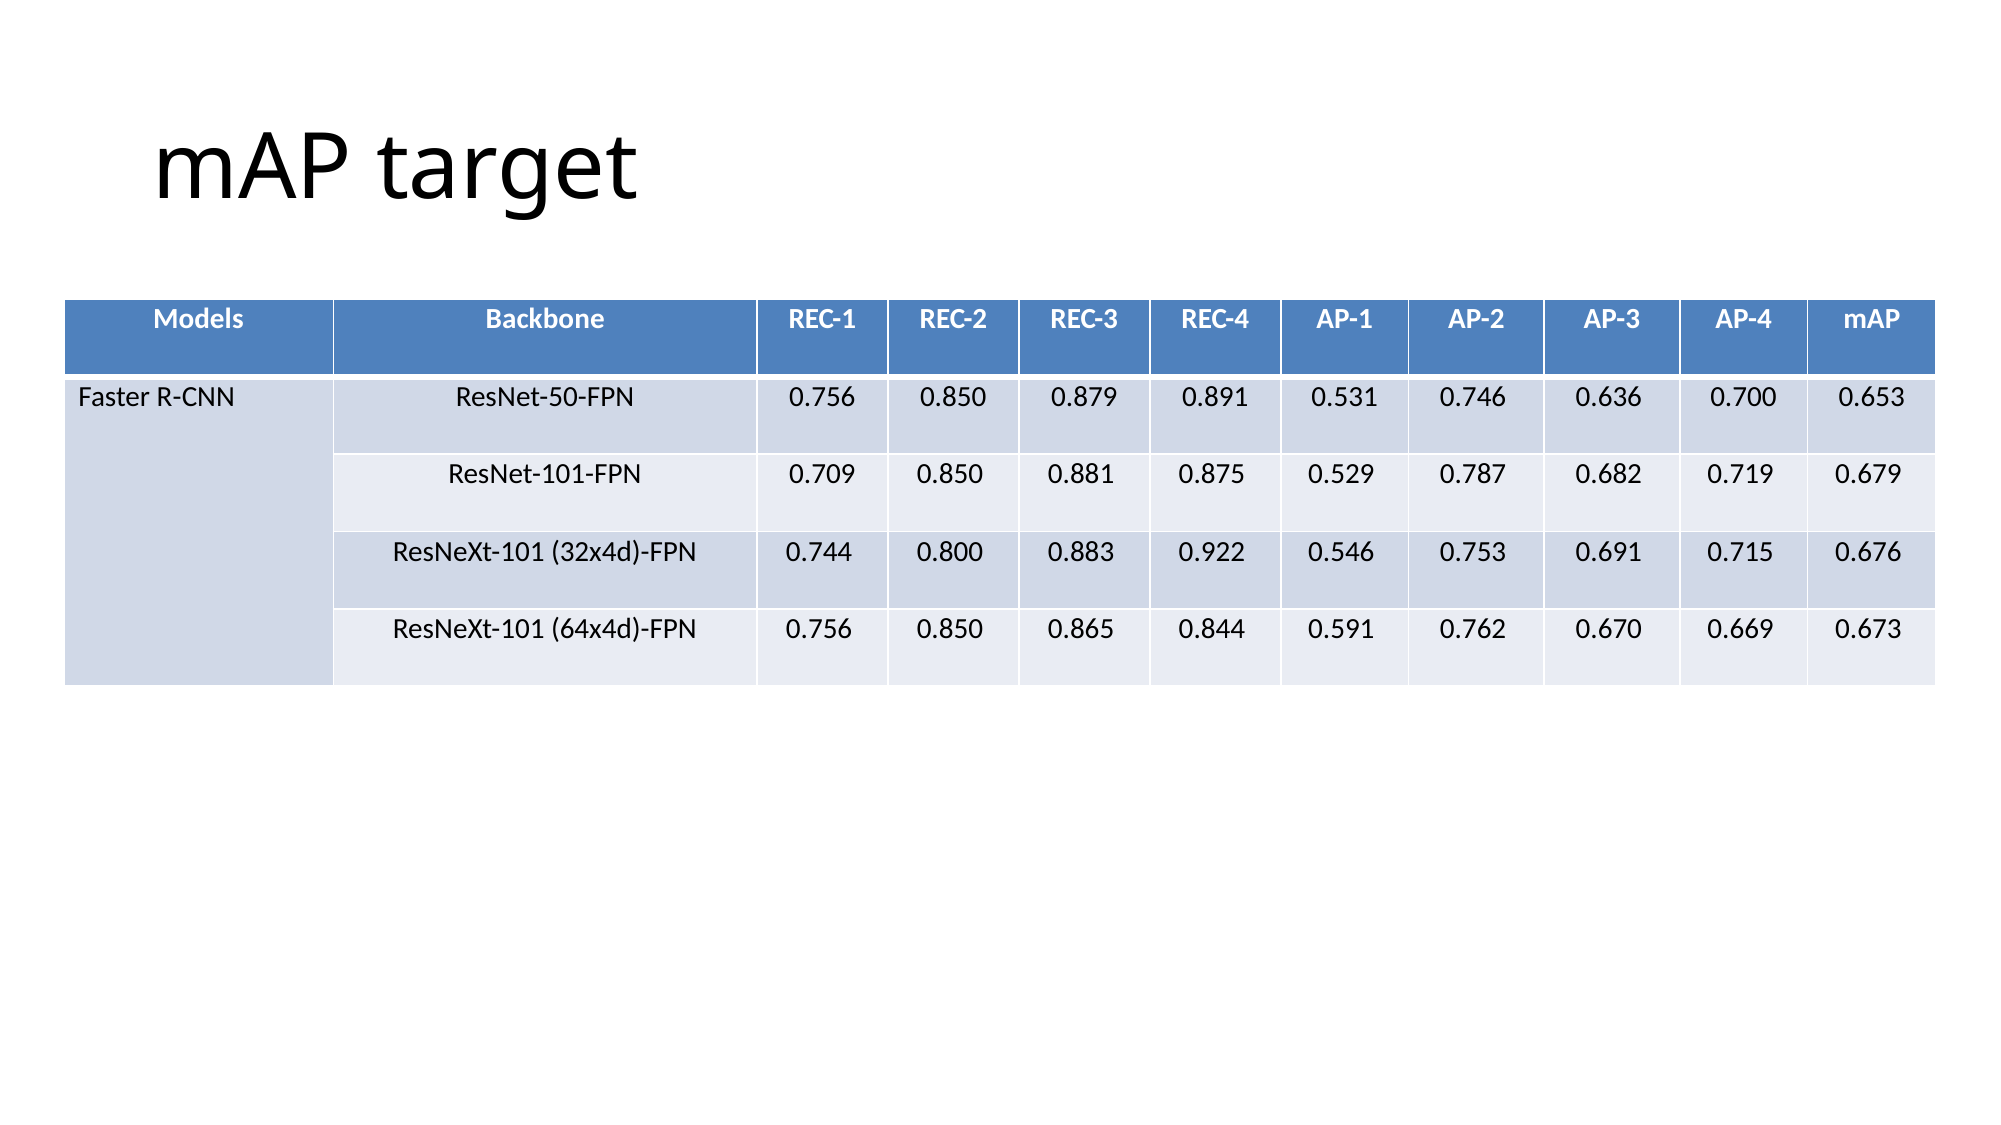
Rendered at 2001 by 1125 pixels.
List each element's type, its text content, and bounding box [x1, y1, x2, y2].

table_cell 0.850 [889, 455, 1018, 531]
table_cell ResNet-50-FPN [334, 380, 756, 453]
table_cell ResNeXt-101 (64x4d)-FPN [334, 610, 756, 685]
table_cell 0.670 [1545, 610, 1679, 685]
table_cell 0.844 [1151, 610, 1280, 685]
table_header mAP [1808, 300, 1935, 374]
table_cell 0.753 [1409, 532, 1543, 608]
table_cell 0.756 [758, 380, 887, 453]
table_cell 0.546 [1282, 532, 1408, 608]
table_cell 0.679 [1808, 455, 1935, 531]
table_header Models [65, 300, 333, 374]
table_cell 0.787 [1409, 455, 1543, 531]
table_cell 0.756 [758, 610, 887, 685]
table_cell 0.653 [1808, 380, 1935, 453]
table_cell 0.922 [1151, 532, 1280, 608]
table_cell 0.700 [1681, 380, 1807, 453]
table_cell 0.531 [1282, 380, 1408, 453]
table_cell 0.881 [1020, 455, 1149, 531]
table_cell 0.850 [889, 610, 1018, 685]
table_cell 0.762 [1409, 610, 1543, 685]
table_cell 0.891 [1151, 380, 1280, 453]
table_cell 0.709 [758, 455, 887, 531]
table_cell 0.746 [1409, 380, 1543, 453]
title mAP target [137, 59, 1863, 278]
table_cell 0.676 [1808, 532, 1935, 608]
table_cell 0.875 [1151, 455, 1280, 531]
table_header REC-2 [889, 300, 1018, 374]
table_header AP-1 [1282, 300, 1408, 374]
table_cell 0.591 [1282, 610, 1408, 685]
table_cell 0.673 [1808, 610, 1935, 685]
table_header REC-3 [1020, 300, 1149, 374]
table_cell 0.691 [1545, 532, 1679, 608]
table_cell 0.850 [889, 380, 1018, 453]
table_cell 0.529 [1282, 455, 1408, 531]
table_header AP-3 [1545, 300, 1679, 374]
table_header REC-1 [758, 300, 887, 374]
table_cell 0.800 [889, 532, 1018, 608]
table_cell ResNet-101-FPN [334, 455, 756, 531]
table_cell ResNeXt-101 (32x4d)-FPN [334, 532, 756, 608]
table_header REC-4 [1151, 300, 1280, 374]
table_cell 0.719 [1681, 455, 1807, 531]
table_cell 0.744 [758, 532, 887, 608]
table_cell 0.682 [1545, 455, 1679, 531]
table_cell 0.865 [1020, 610, 1149, 685]
table_cell 0.636 [1545, 380, 1679, 453]
table_header Backbone [334, 300, 756, 374]
table_cell Faster R-CNN [65, 380, 333, 685]
table_header AP-2 [1409, 300, 1543, 374]
table_cell 0.715 [1681, 532, 1807, 608]
table_header AP-4 [1681, 300, 1807, 374]
table_cell 0.883 [1020, 532, 1149, 608]
table_cell 0.879 [1020, 380, 1149, 453]
table_cell 0.669 [1681, 610, 1807, 685]
